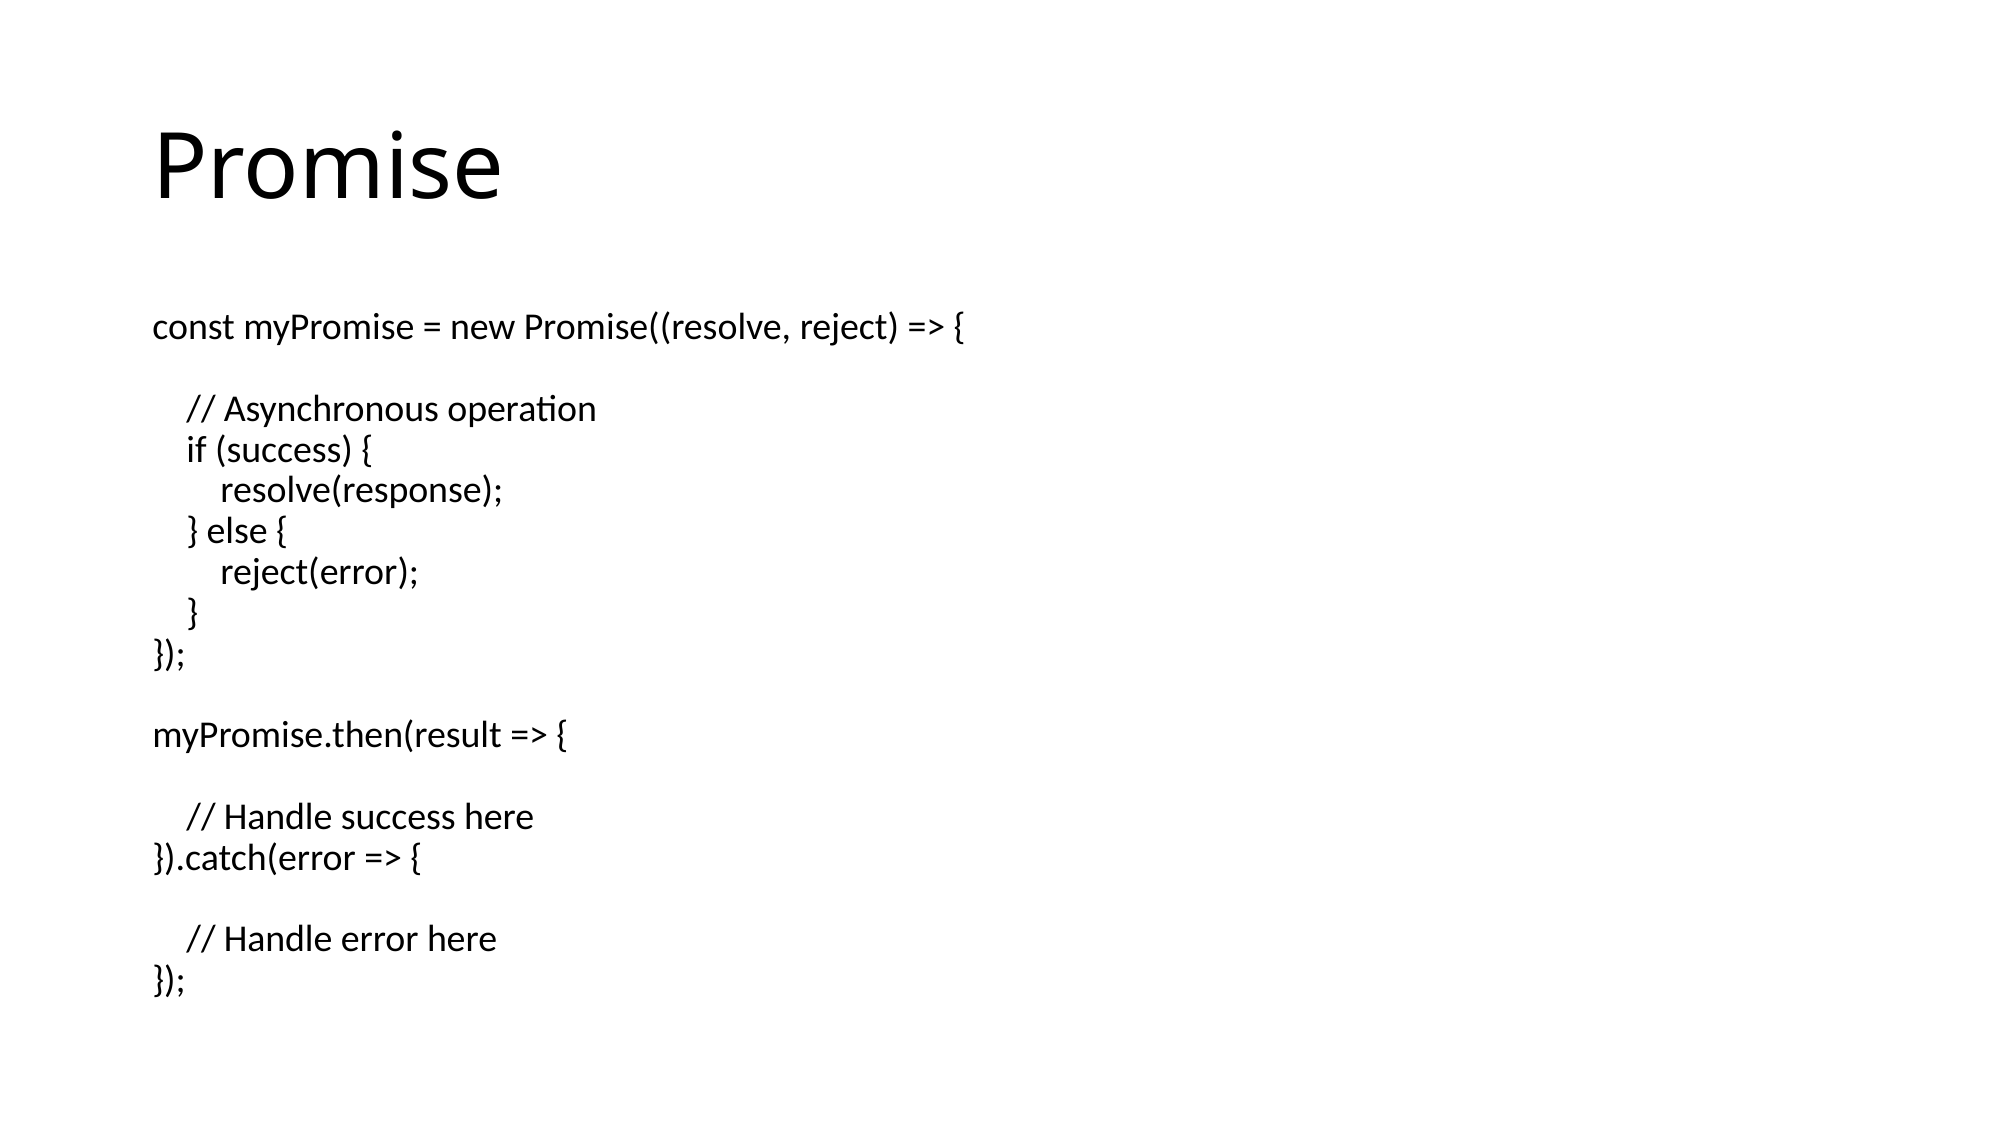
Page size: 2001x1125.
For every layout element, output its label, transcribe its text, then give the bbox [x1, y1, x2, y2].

title Promise [137, 59, 1863, 278]
list const myPromise = new Promise((resolve, reject) => { // Asynchronous operation if (success) { resolve(response); } else { reject(error); } }); myPromise.then(result => { // Handle success here }).catch(error => { // Handle error here }); [137, 299, 1863, 1014]
